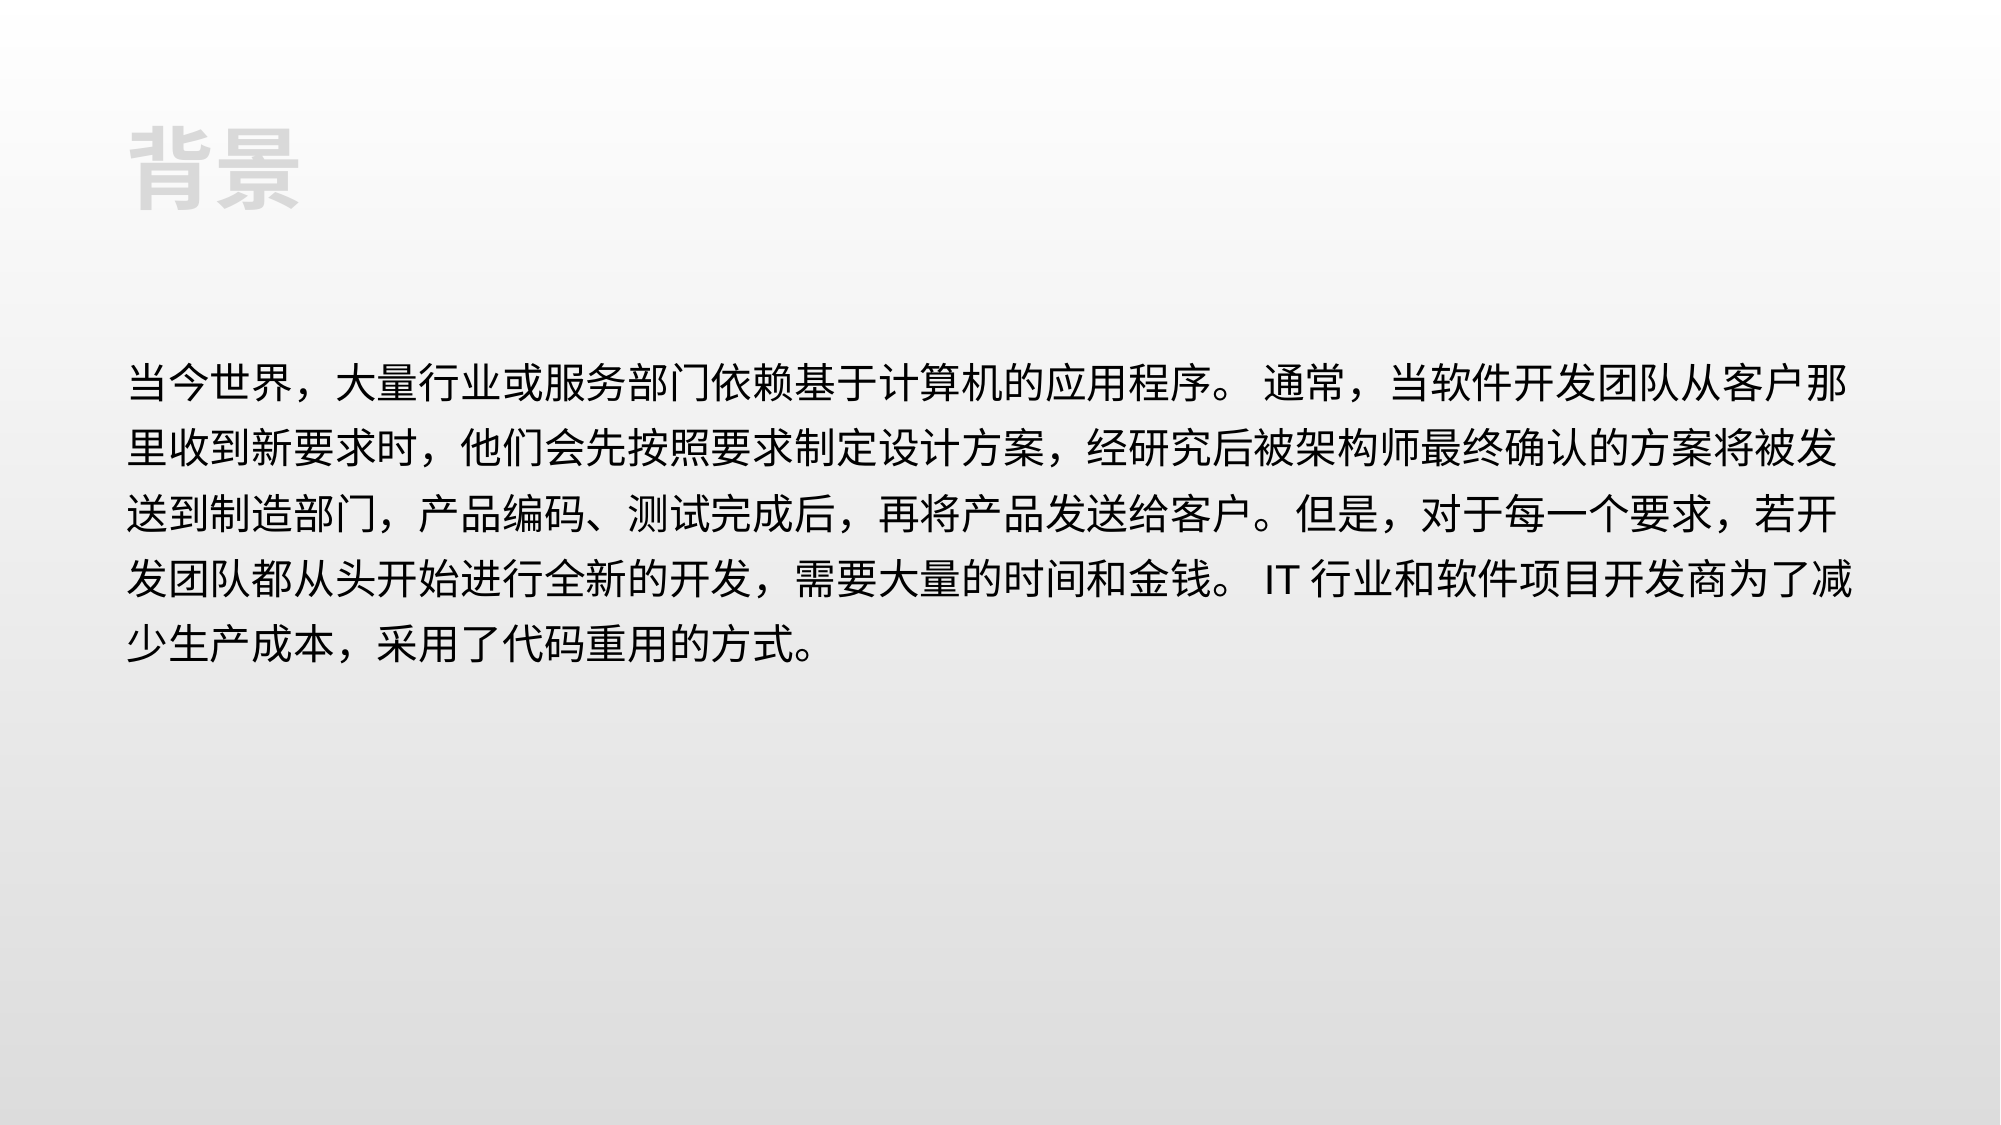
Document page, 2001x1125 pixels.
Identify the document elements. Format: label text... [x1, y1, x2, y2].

list 当今世界，大量行业或服务部门依赖基于计算机的应用程序。 通常，当软件开发团队从客户那里收到新要求时，他们会先按照要求制定设计方案，经研究后被架构师最终确认的方案将被发送到制造部门，产品编码、测试完成后，再将产品发送给客户。但是，对于每一个要求，若开发团队都从头开始进行全新的开发，需要大量的时间和金钱。IT行业和软件项目开发商为了减少生产成本，采用了代码重用的方式。 [109, 335, 1882, 689]
text_box 背景 [109, 48, 323, 264]
